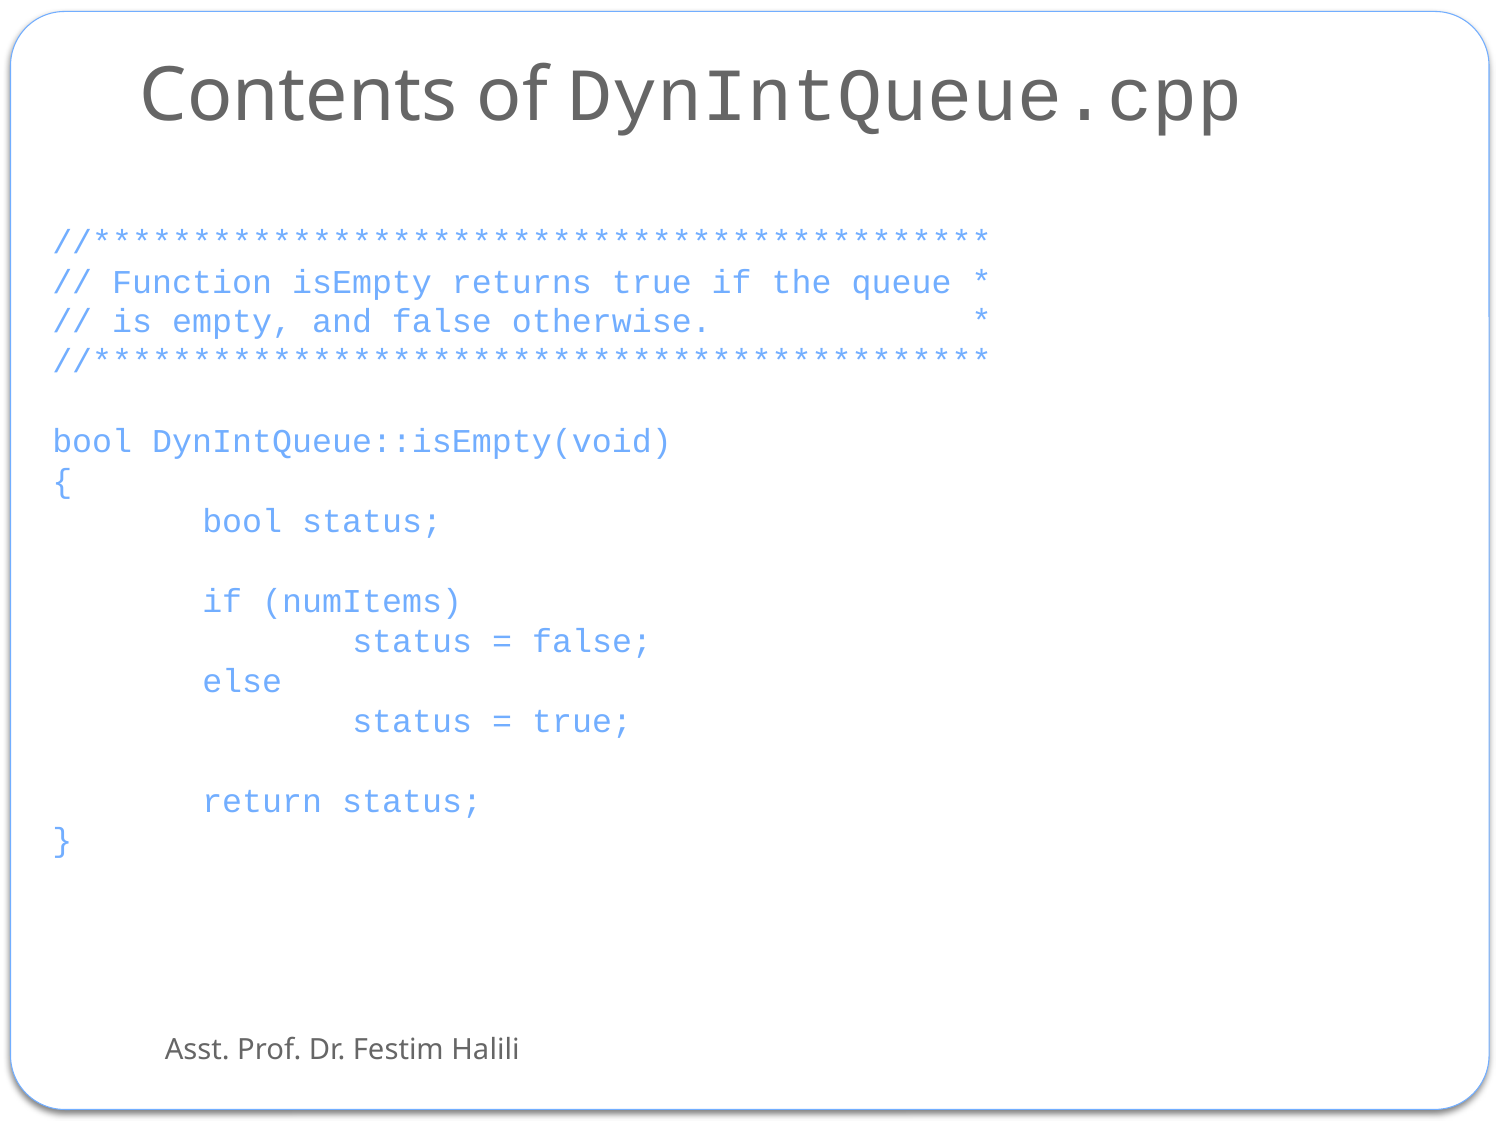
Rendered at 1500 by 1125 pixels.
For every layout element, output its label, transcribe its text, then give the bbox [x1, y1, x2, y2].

title Contents of DynIntQueue.cpp [125, 37, 1400, 150]
text_box //********************************************* // Function isEmpty returns true if the queue * // is empty, and false otherwise. * //********************************************* bool DynIntQueue::isEmpty(void) { bool status; if (numItems) status = false; else status = true; return status; } [37, 212, 1500, 906]
footer Asst. Prof. Dr. Festim Halili [150, 1012, 800, 1088]
